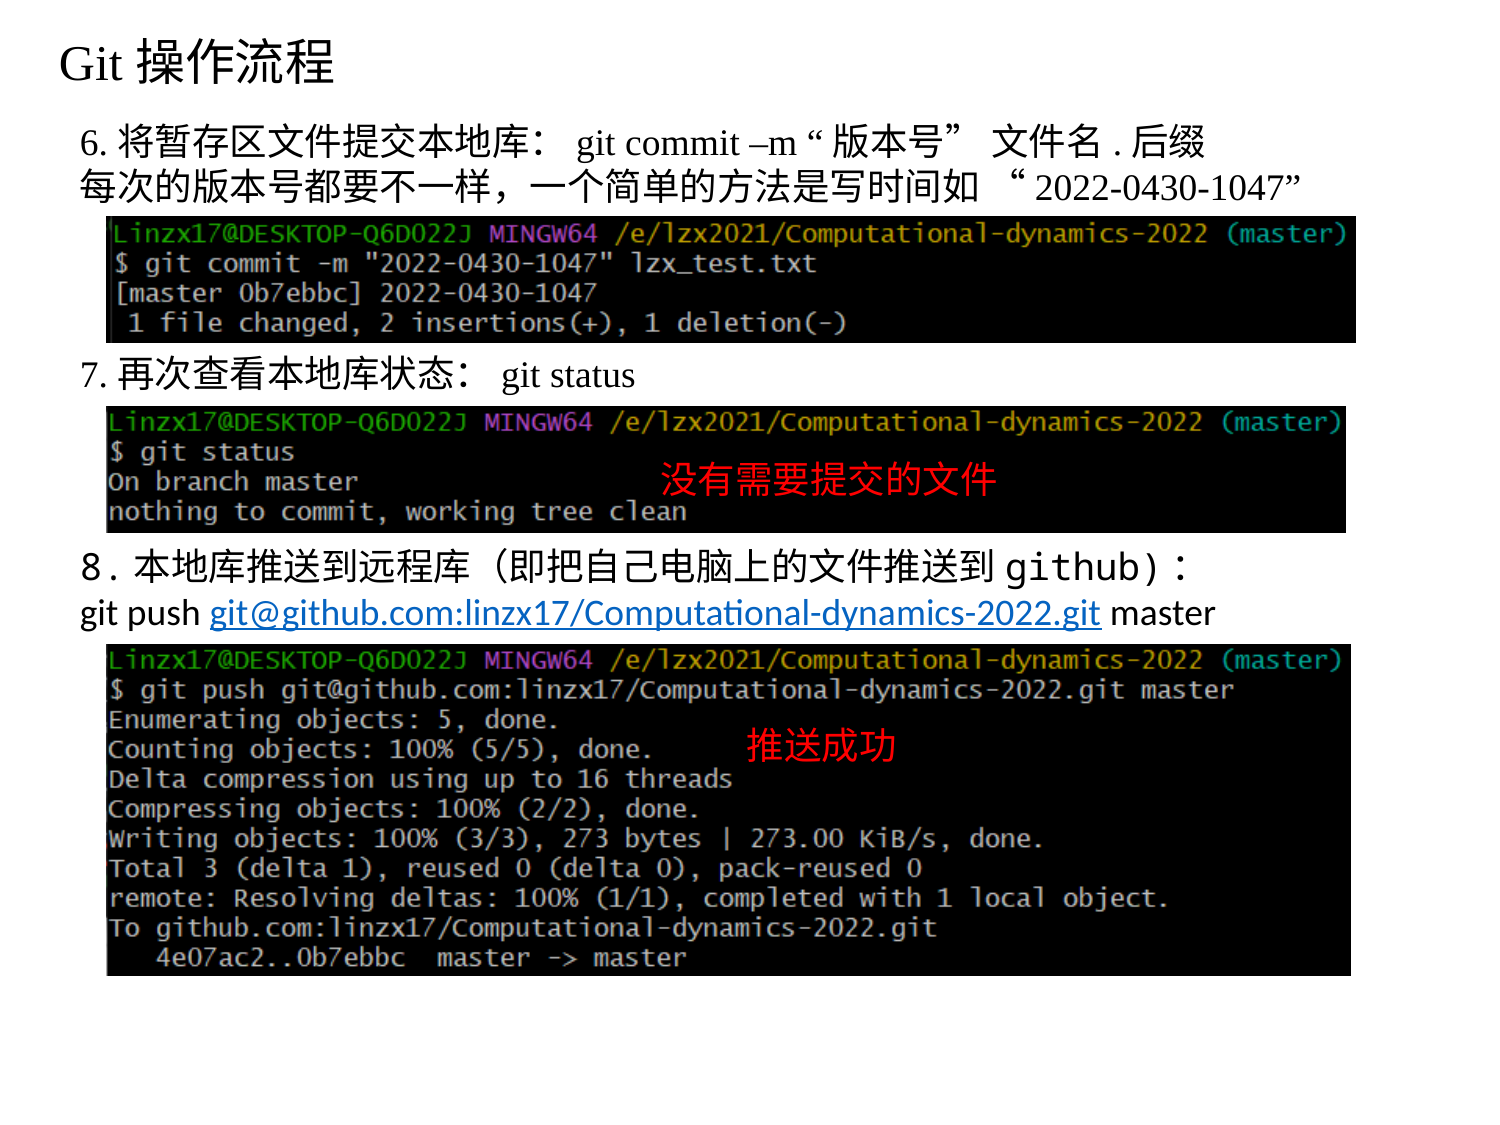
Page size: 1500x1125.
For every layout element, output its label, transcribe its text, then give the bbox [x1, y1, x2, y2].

text_box Git操作流程 [44, 22, 458, 98]
text_box 6.将暂存区文件提交本地库：git commit –m “版本号” 文件名.后缀 每次的版本号都要不一样，一个简单的方法是写时间如 “2022-0430-1047” [65, 110, 1433, 215]
text_box 8.本地库推送到远程库（即把自己电脑上的文件推送到github)： git push git@github.com:linzx17/Computational-dynamics-2022.git master [65, 535, 1356, 641]
picture [106, 406, 1346, 533]
picture [106, 644, 1351, 976]
text_box 7.再次查看本地库状态：git status [65, 342, 1433, 403]
picture [106, 216, 1356, 343]
